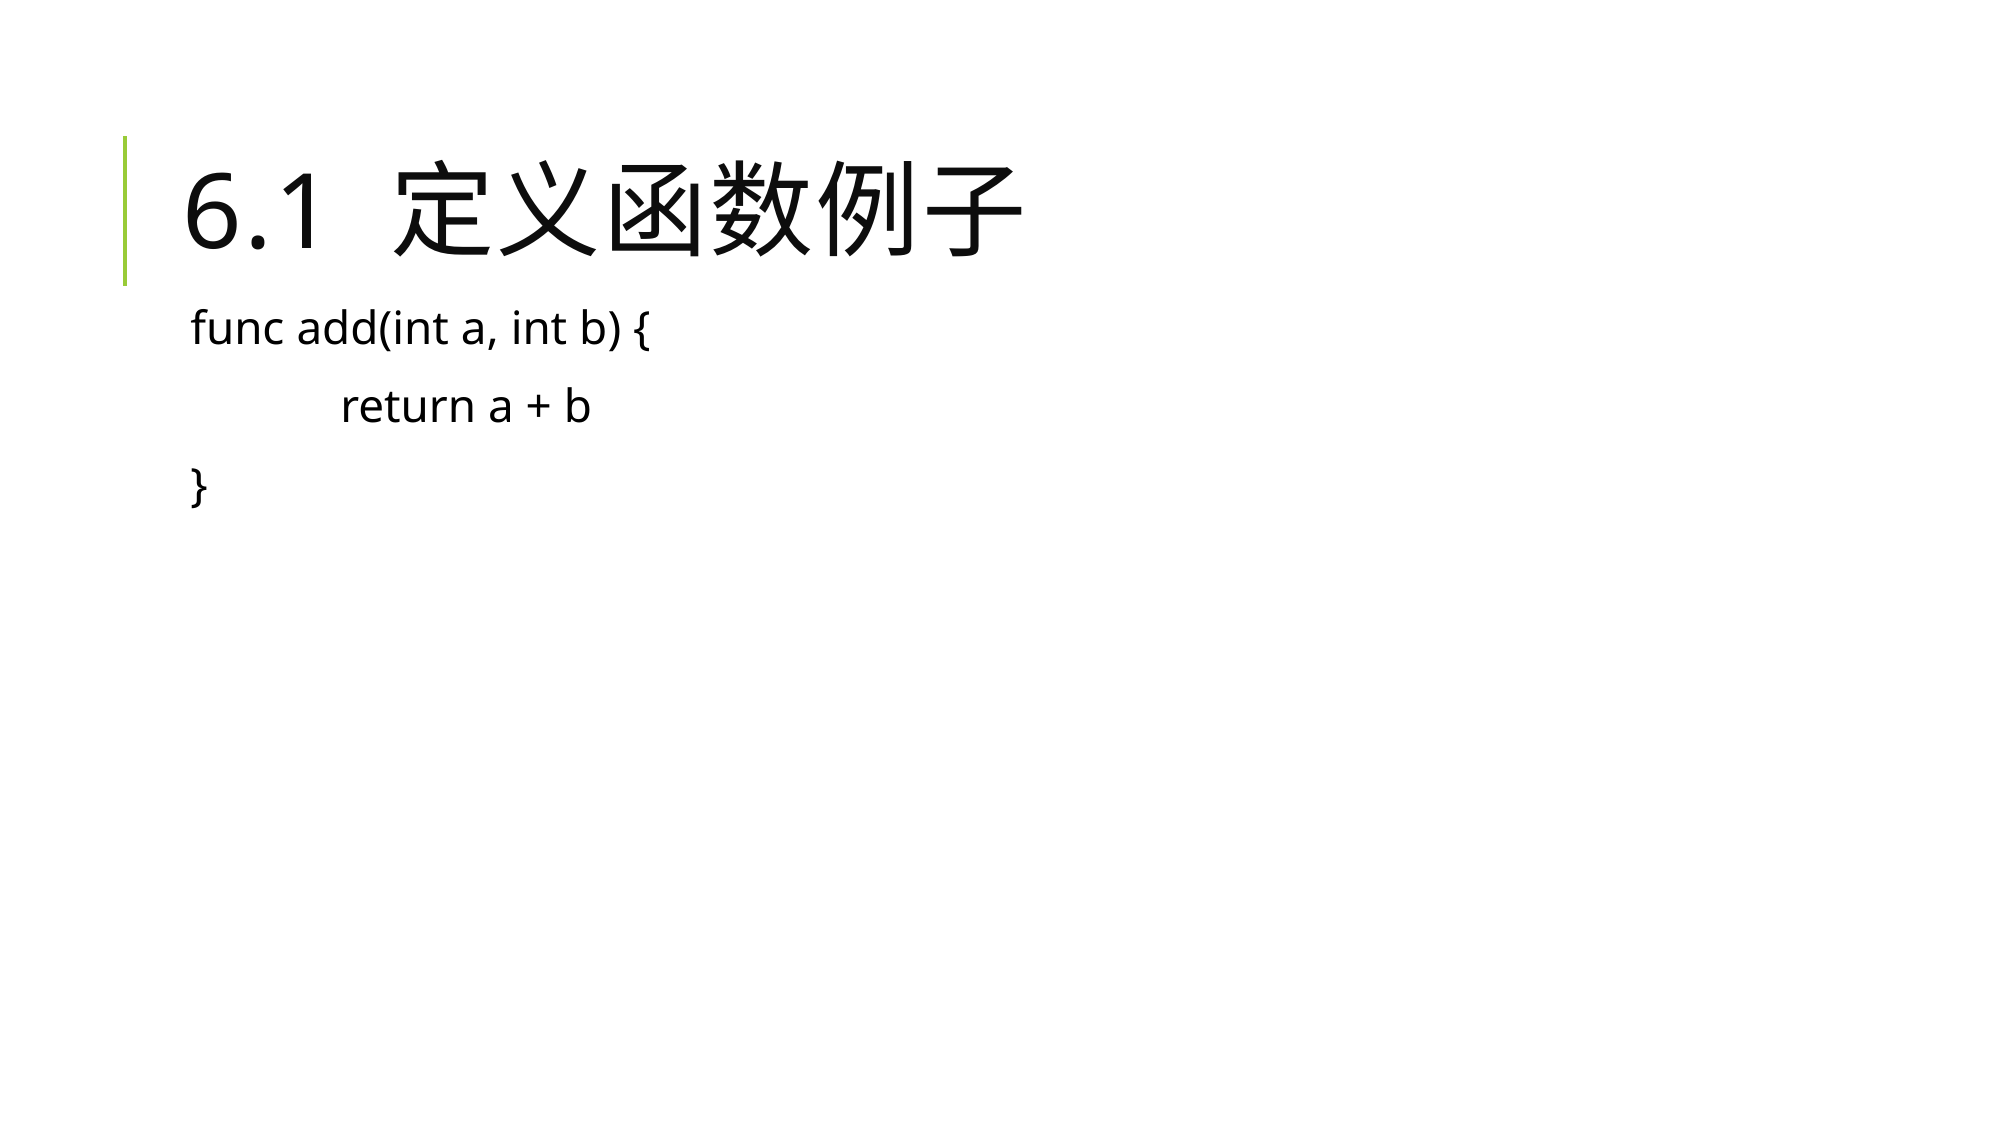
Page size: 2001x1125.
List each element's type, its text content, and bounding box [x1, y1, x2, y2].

list func add(int a, int b) { return a + b } [168, 297, 1763, 1017]
title 6.1 定义函数例子 [168, 96, 1763, 297]
